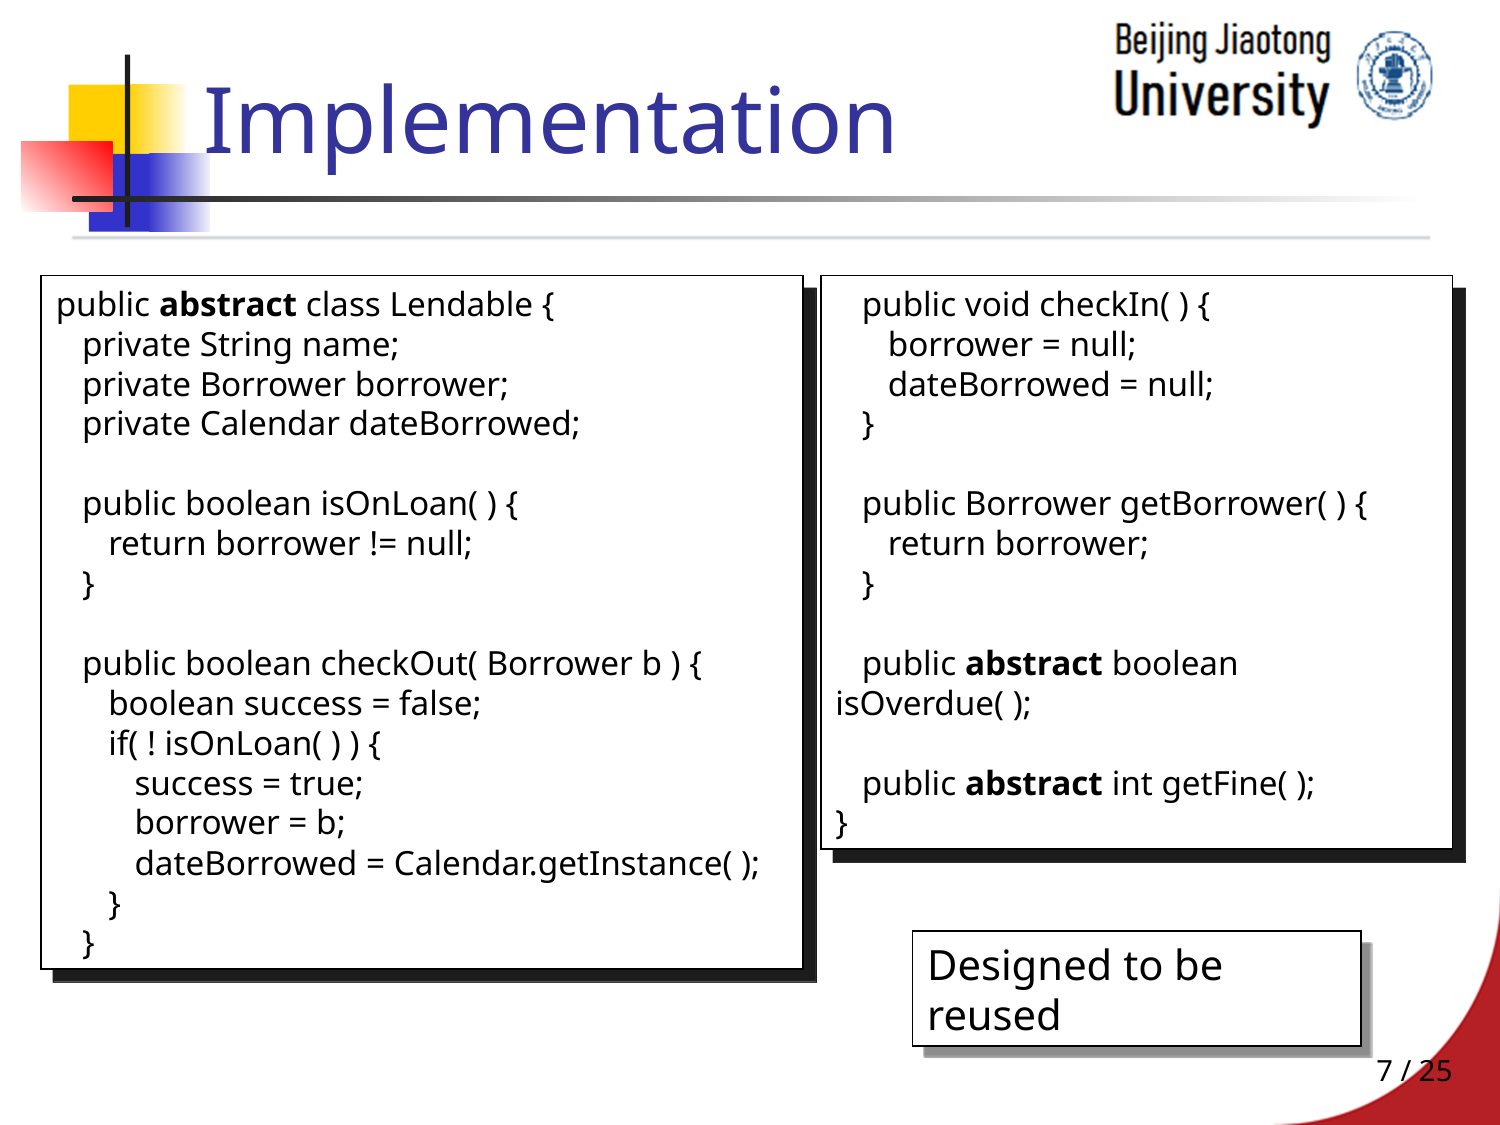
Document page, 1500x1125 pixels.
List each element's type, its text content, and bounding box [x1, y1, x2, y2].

text_box public void checkIn( ) { borrower = null; dateBorrowed = null; } public Borrower getBorrower( ) { return borrower; } public abstract boolean isOverdue( ); public abstract int getFine( ); } [820, 275, 1453, 850]
picture [0, 0, 1500, 1125]
title Implementation [188, 30, 1468, 180]
text_box Designed to be reused [912, 931, 1362, 1046]
slide_number [1154, 1023, 1468, 1100]
text_box public abstract class Lendable { private String name; private Borrower borrower; private Calendar dateBorrowed; public boolean isOnLoan( ) { return borrower != null; } public boolean checkOut( Borrower b ) { boolean success = false; if( ! isOnLoan( ) ) { success = true; borrower = b; dateBorrowed = Calendar.getInstance( ); } } [41, 275, 803, 969]
